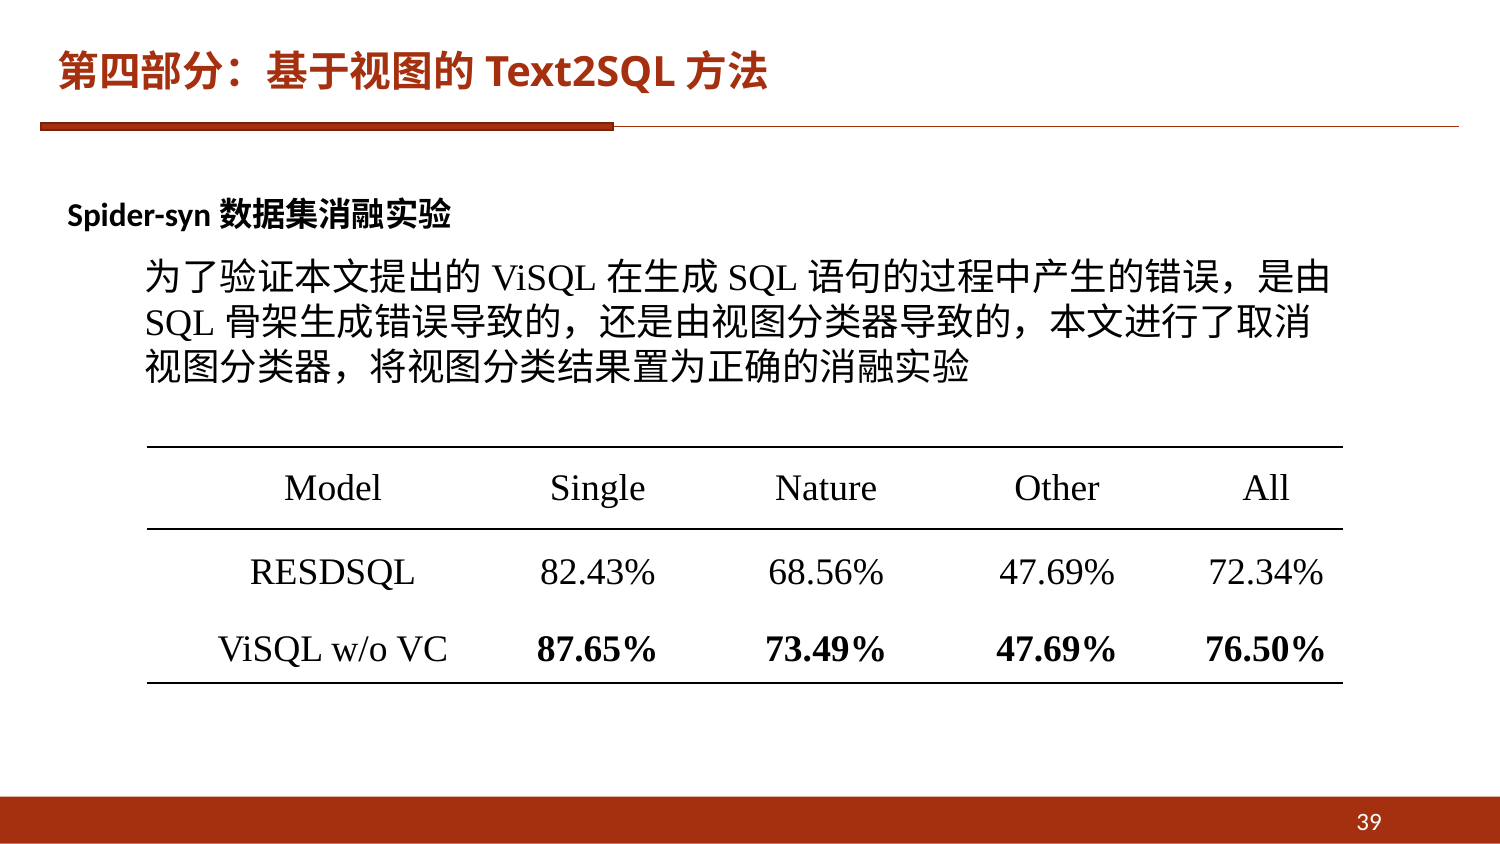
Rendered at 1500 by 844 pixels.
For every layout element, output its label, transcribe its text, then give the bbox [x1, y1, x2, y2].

title 第四部分：基于视图的Text2SQL方法 [42, 25, 1028, 120]
table_cell 87.65% [469, 614, 677, 682]
table_cell 72.34% [1139, 530, 1343, 614]
table_cell 68.56% [677, 530, 925, 614]
table_cell 76.50% [1139, 614, 1343, 682]
table_cell 73.49% [677, 614, 925, 682]
table_header Model [147, 448, 469, 528]
table_header Single [469, 448, 677, 528]
table_cell 82.43% [469, 530, 677, 614]
text_box Spider-syn数据集消融实验 [52, 165, 792, 241]
table_cell RESDSQL [147, 530, 469, 614]
table_header Other [925, 448, 1139, 528]
table_header All [1139, 448, 1343, 528]
table_cell 47.69% [925, 614, 1139, 682]
table_cell ViSQL w/o VC [147, 614, 469, 682]
slide_number 39 [1059, 797, 1397, 843]
table_cell 47.69% [925, 530, 1139, 614]
table_header Nature [677, 448, 925, 528]
text_box 为了验证本文提出的ViSQL在生成SQL语句的过程中产生的错误，是由SQL骨架生成错误导致的，还是由视图分类器导致的，本文进行了取消视图分类器，将视图分类结果置为正确的消融实验 [129, 245, 1361, 396]
